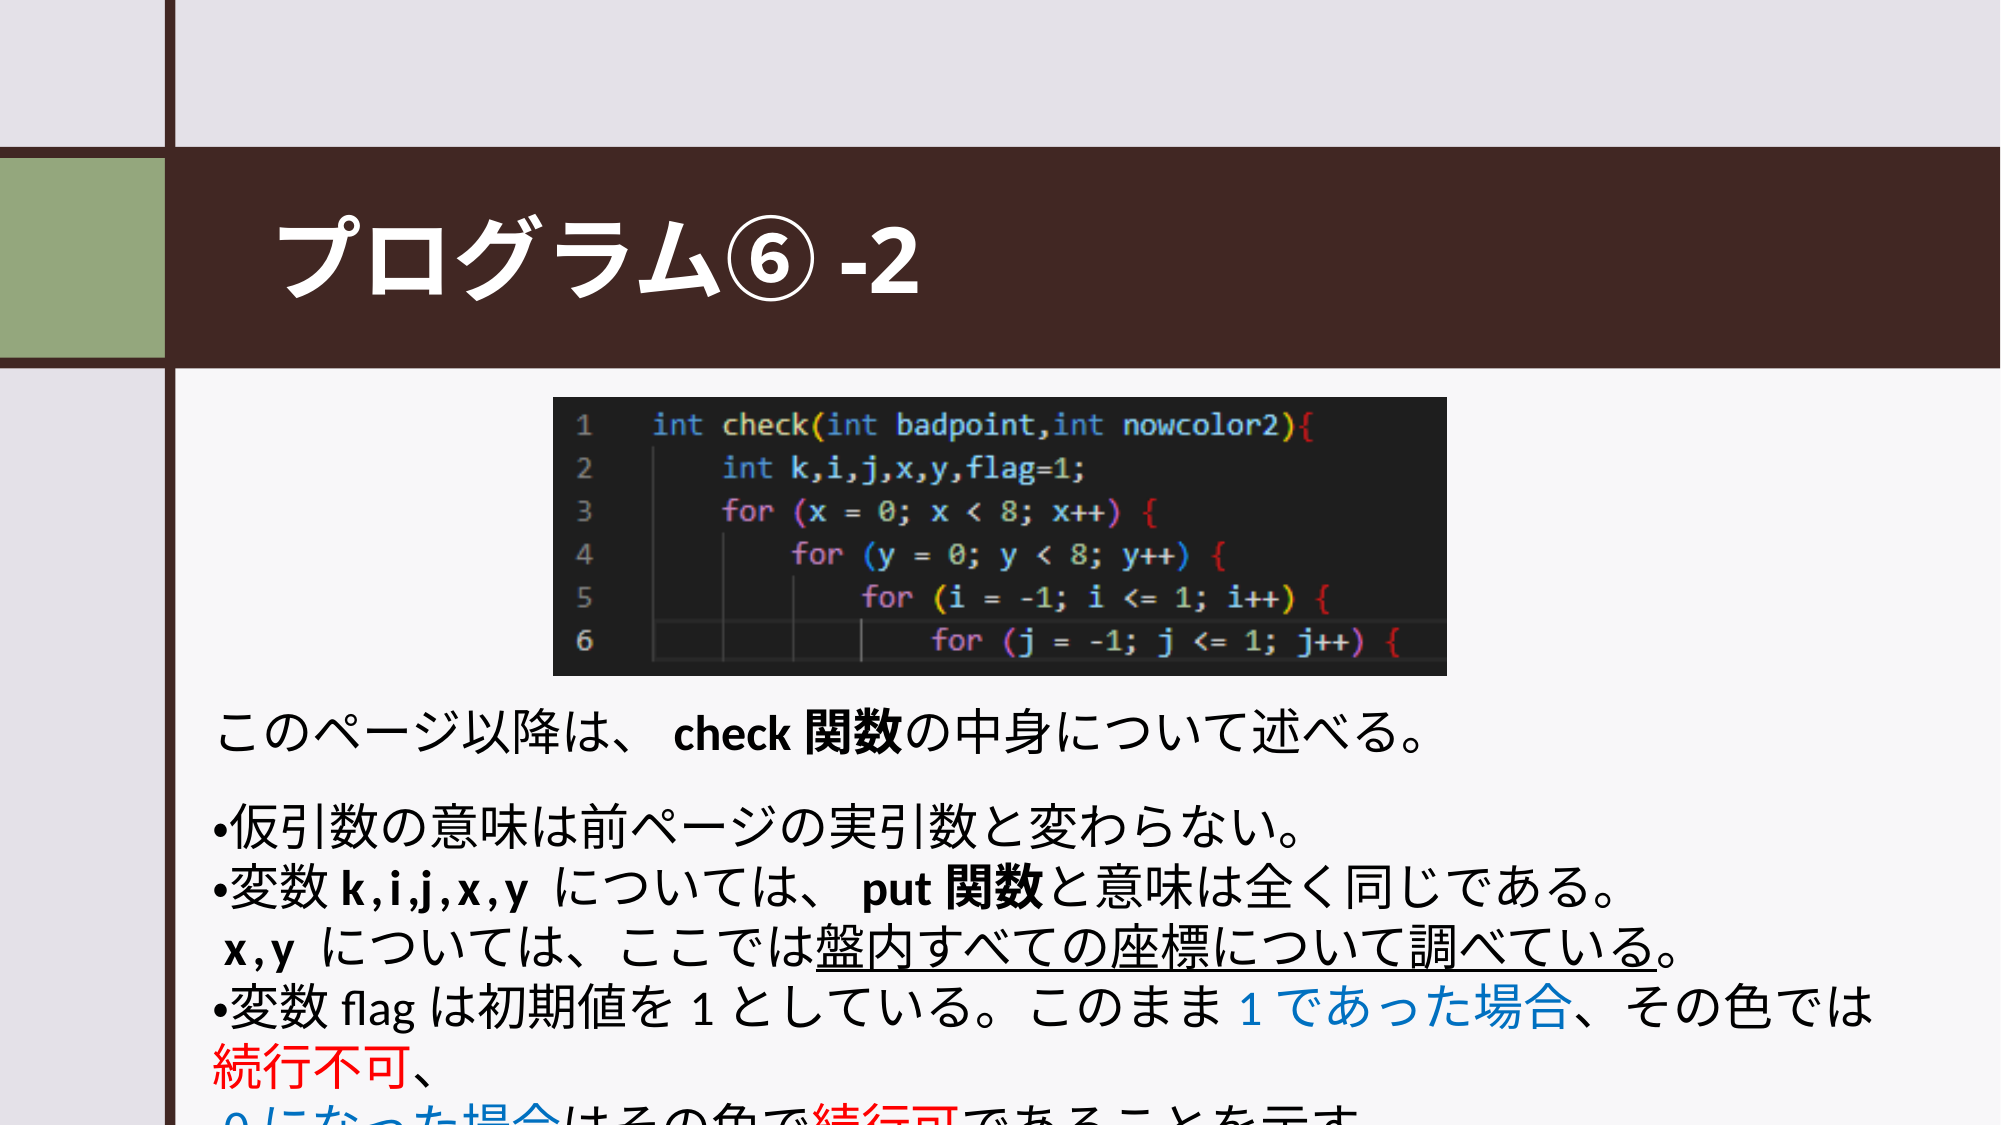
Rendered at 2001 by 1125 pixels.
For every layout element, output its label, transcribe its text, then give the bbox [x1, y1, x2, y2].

picture [552, 397, 1447, 676]
title プログラム⑥-2 [267, 200, 934, 390]
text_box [0, 0, 176, 1125]
list このページ以降は、check関数の中身について述べる。 ・仮引数の意味は前ページの実引数と変わらない。 ・変数 k , i ,j , x , y については、put関数と意味は全く同じである。 x , y については、ここでは盤内すべての座標について調べている。 ・変数flagは初期値を1としている。このまま1であった場合、その色では続行不可、 0になった場合はその色で続行可であることを示す。 [212, 699, 1913, 1104]
